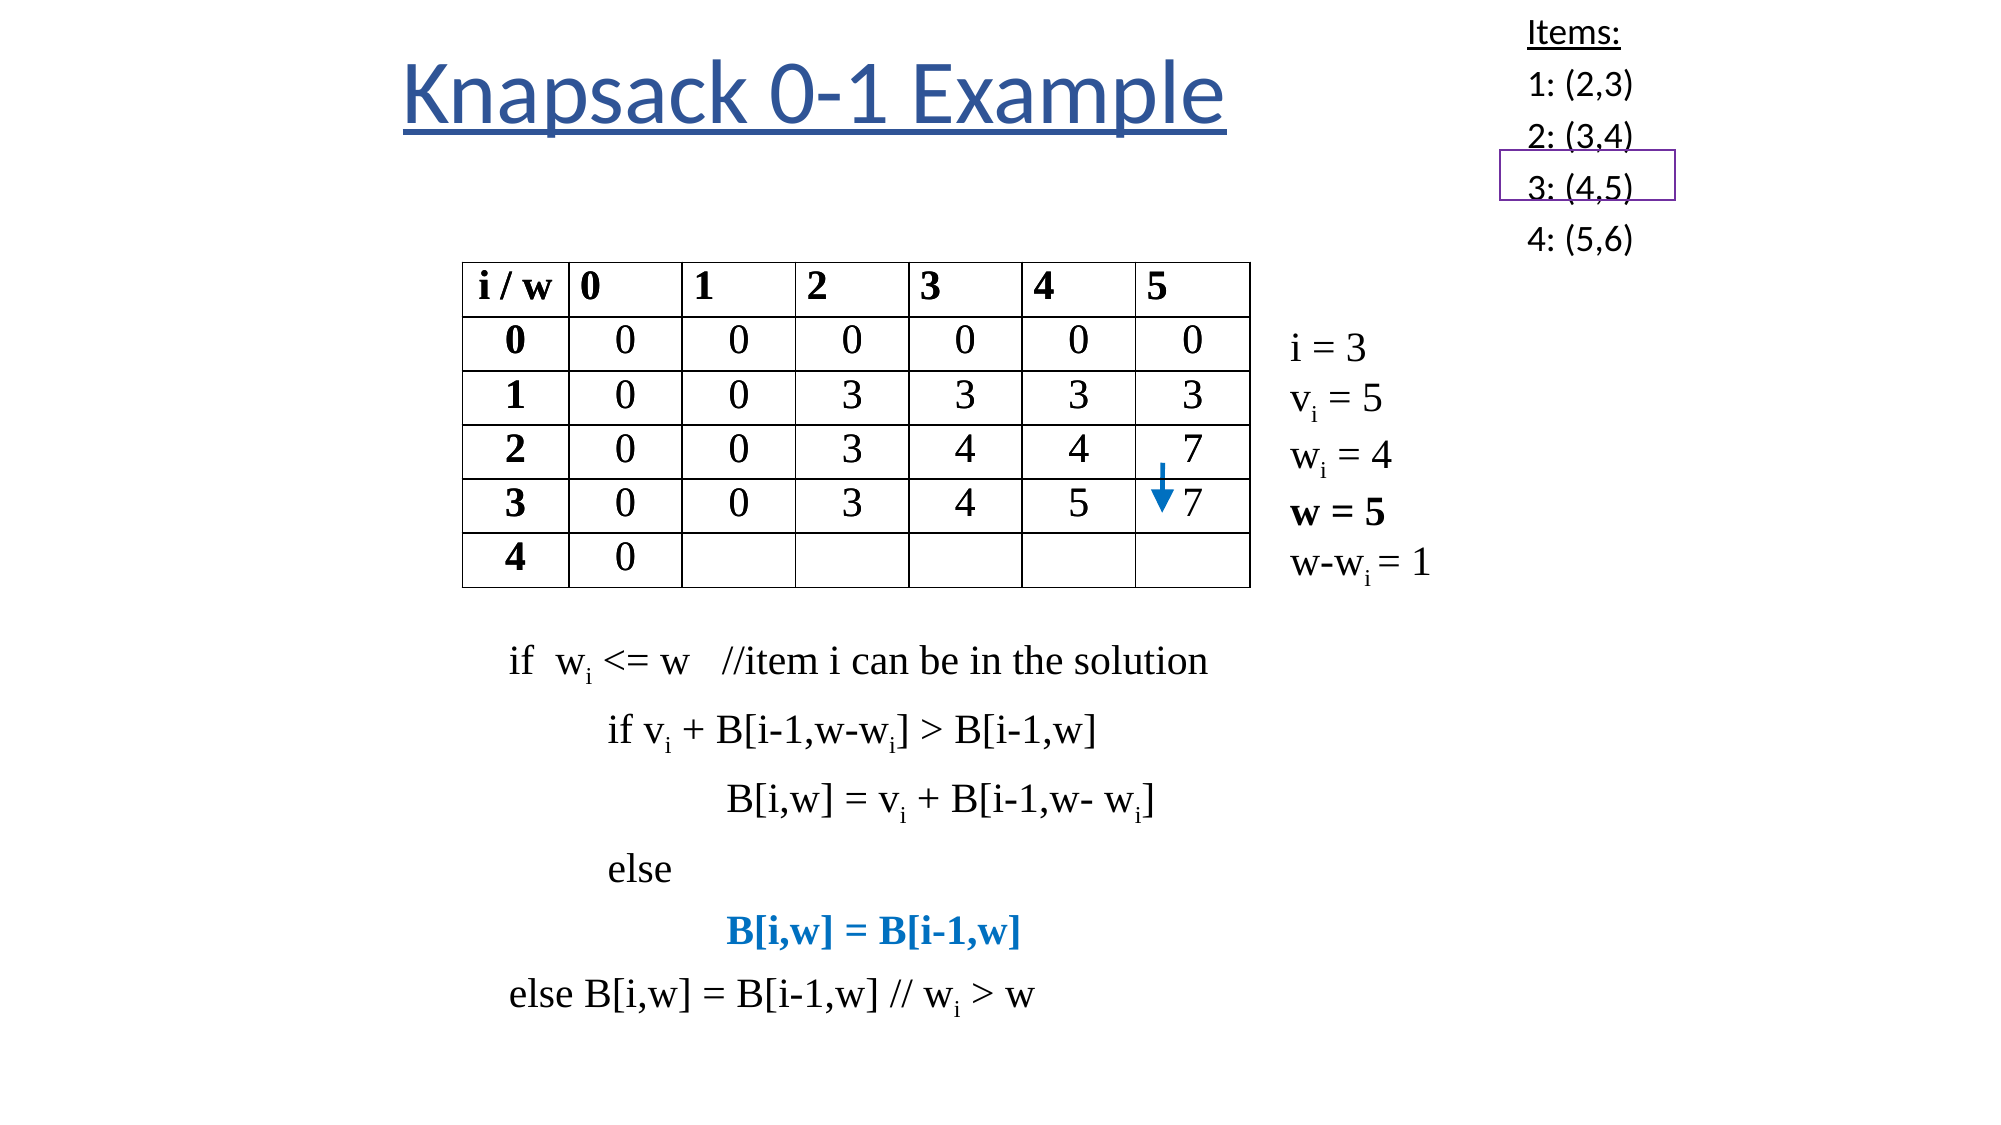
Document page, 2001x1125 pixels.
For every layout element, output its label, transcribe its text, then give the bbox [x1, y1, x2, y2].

table_header 5 [1136, 263, 1249, 316]
table_cell 3 [796, 372, 908, 424]
table_cell 0 [570, 372, 681, 424]
table_cell [1136, 534, 1249, 587]
text_box [1500, 149, 1675, 200]
table_cell 0 [463, 318, 568, 370]
table_cell 0 [683, 426, 795, 478]
table_header 0 [570, 263, 681, 316]
table_cell 0 [910, 318, 1021, 370]
table_cell 0 [570, 480, 681, 532]
table_cell 4 [910, 426, 1021, 478]
table_cell 4 [463, 534, 568, 587]
table_header 4 [1023, 263, 1135, 316]
table_cell 0 [570, 534, 681, 587]
table_cell 3 [1136, 372, 1249, 424]
table_cell [796, 534, 908, 587]
table_cell 0 [796, 318, 908, 370]
table_cell 0 [570, 318, 681, 370]
text_box i = 3 vi = 5 wi = 4 w = 5 w-wi = 1 [1274, 312, 1451, 599]
table_cell 4 [910, 480, 1021, 532]
table_header 3 [910, 263, 1021, 316]
table_cell 3 [1023, 372, 1135, 424]
table_cell 4 [1023, 426, 1135, 478]
table_cell 0 [1136, 318, 1249, 370]
text_box if wi <= w //item i can be in the solution if vi + B[i-1,w-wi] > B[i-1,w] B[i,w] = vi + B[i-1,w- wi] else B[i,w] = B[i-1,w] else B[i,w] = B[i-1,w] // wi > w [480, 624, 1543, 1038]
table_header 2 [796, 263, 908, 316]
table_cell 7 [1136, 426, 1249, 478]
table_cell 3 [910, 372, 1021, 424]
table_cell 0 [683, 480, 795, 532]
table_cell 1 [463, 372, 568, 424]
text_box Items: 1: (2,3) 2: (3,4) 3: (4,5) 4: (5,6) [1500, 200, 1675, 275]
table_cell 3 [796, 480, 908, 532]
table_cell 7 [1136, 480, 1249, 532]
table_cell 0 [683, 318, 795, 370]
table_cell 0 [570, 426, 681, 478]
table_cell 2 [463, 426, 568, 478]
table_cell [1023, 534, 1135, 587]
table_cell 0 [1023, 318, 1135, 370]
title Knapsack 0-1 Example [387, 0, 1500, 188]
table_header i / w [463, 263, 568, 316]
table_cell [683, 534, 795, 587]
table_cell [910, 534, 1021, 587]
table_header 1 [683, 263, 795, 316]
table_cell 3 [796, 426, 908, 478]
table_cell 5 [1023, 480, 1135, 532]
table_cell 3 [463, 480, 568, 532]
table_cell 0 [683, 372, 795, 424]
text_box Items: 1: (2,3) 2: (3,4) 3: (4,5) 4: (5,6) [1500, 0, 1675, 149]
